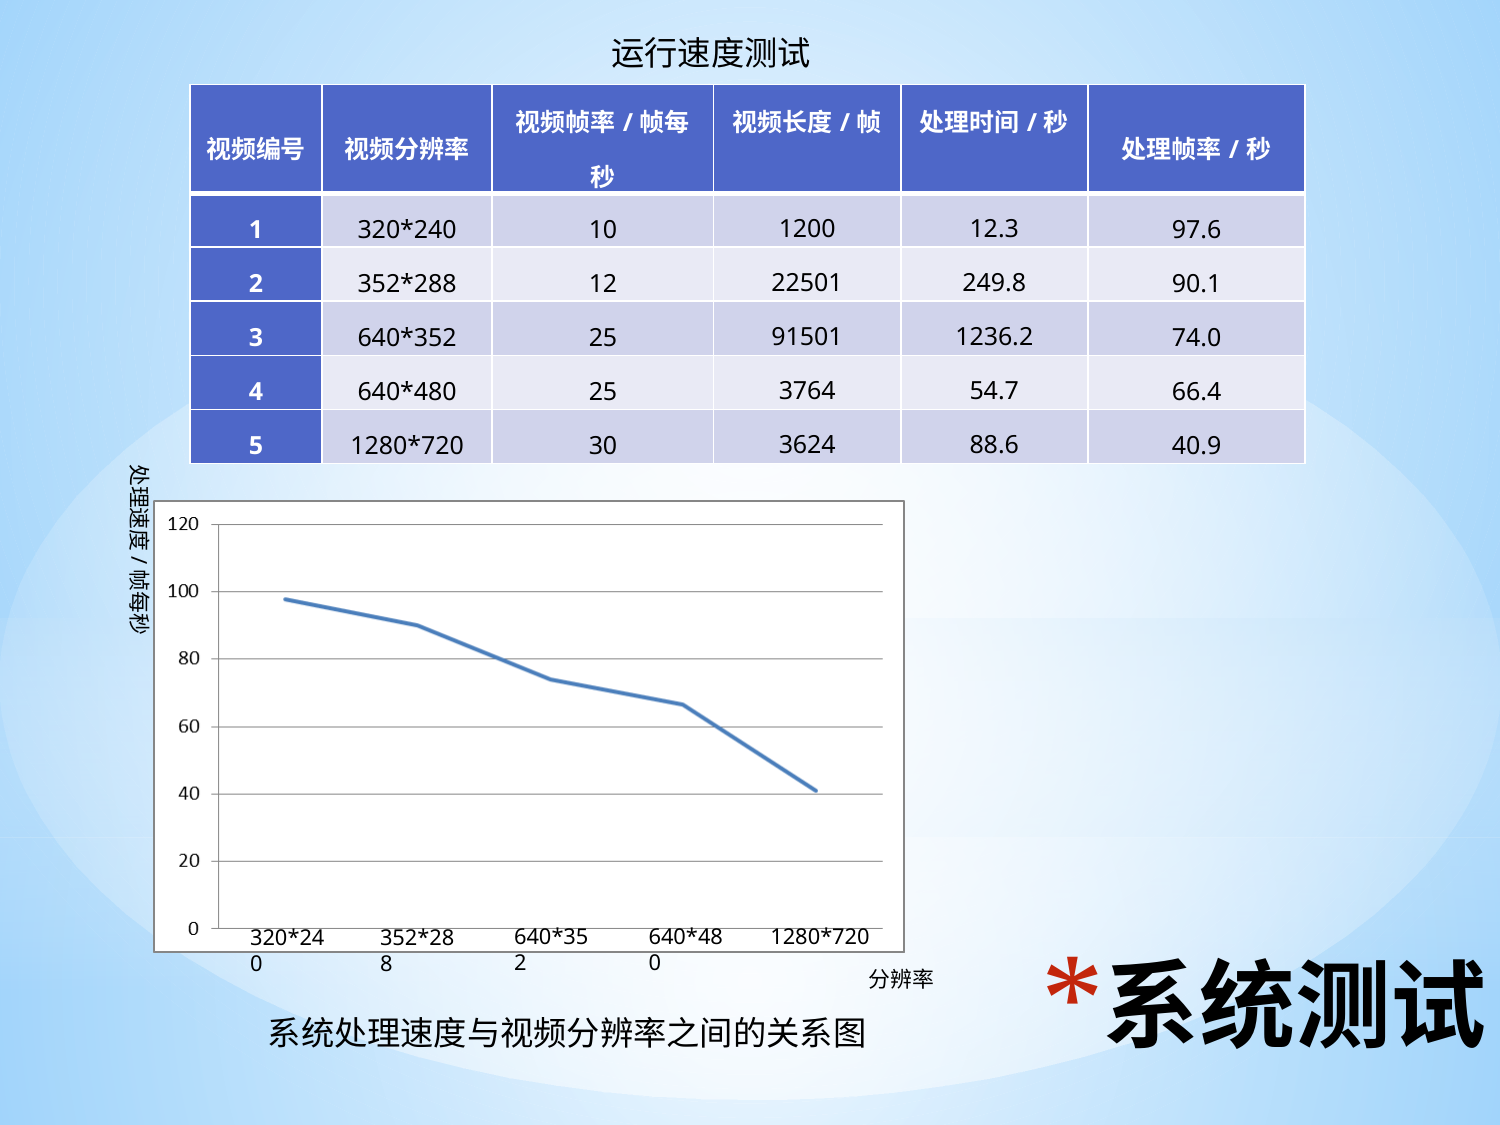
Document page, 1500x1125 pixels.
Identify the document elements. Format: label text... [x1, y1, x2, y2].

table_cell 90.1 [1089, 248, 1304, 300]
table_cell 640*480 [323, 356, 491, 409]
table_header 处理帧率/秒 [1089, 85, 1304, 191]
table_cell 3624 [714, 410, 900, 454]
table_cell 30 [493, 410, 713, 454]
table_cell 97.6 [1089, 196, 1304, 246]
table_cell 3 [191, 302, 321, 355]
table_cell 74.0 [1089, 302, 1304, 355]
table_header 视频分辨率 [323, 85, 491, 191]
table_cell 4 [191, 356, 321, 409]
table_cell 1200 [714, 196, 900, 246]
text_box 运行速度测试 [596, 24, 1117, 125]
table_cell 22501 [714, 248, 900, 300]
table_cell 66.4 [1089, 356, 1304, 409]
table_cell 2 [191, 248, 321, 300]
title 系统测试 [433, 937, 1500, 1125]
table_cell 10 [493, 196, 713, 246]
table_header 视频帧率/帧每秒 [493, 85, 713, 191]
table_cell 40.9 [1089, 410, 1304, 463]
table_cell 3764 [714, 356, 900, 409]
table_cell 352*288 [323, 248, 491, 300]
table_cell 12 [493, 248, 713, 300]
table_cell 54.7 [902, 356, 1087, 409]
table_cell 5 [191, 410, 321, 454]
table_cell 1236.2 [902, 302, 1087, 355]
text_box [99, 456, 1000, 1009]
table_cell 640*352 [323, 302, 491, 355]
table_header 处理时间/秒 [902, 125, 1087, 191]
table_cell 249.8 [902, 248, 1087, 300]
table_cell 25 [493, 356, 713, 409]
table_cell 1280*720 [323, 410, 491, 454]
table_cell 88.6 [902, 410, 1087, 463]
table_cell 320*240 [323, 196, 491, 246]
table_cell 25 [493, 302, 713, 355]
table_header 视频长度/帧 [714, 125, 900, 191]
table_cell 12.3 [902, 196, 1087, 246]
table_cell 91501 [714, 302, 900, 355]
table_cell 1 [191, 196, 321, 246]
table_header 视频编号 [191, 85, 321, 191]
text_box 系统处理速度与视频分辨率之间的关系图 [245, 1017, 889, 1060]
